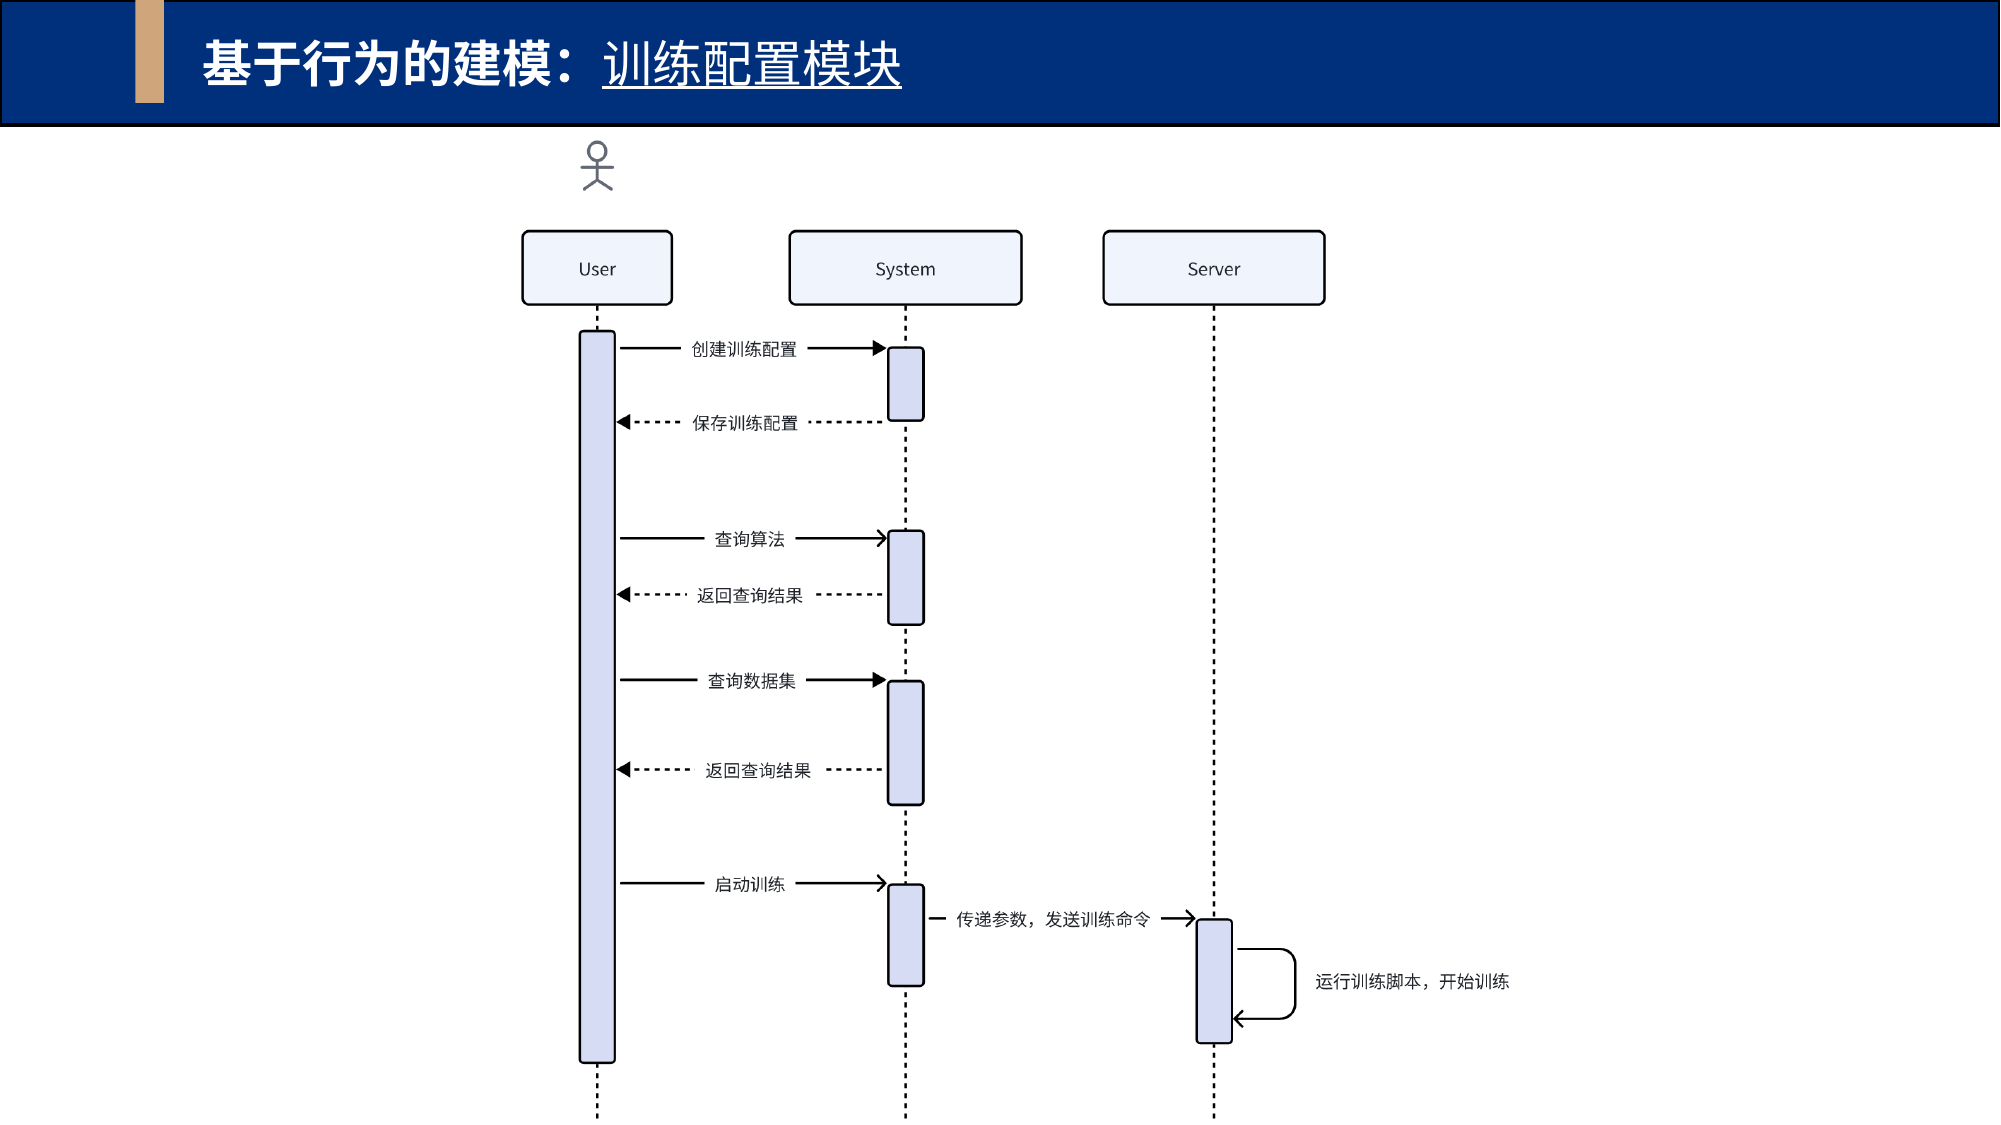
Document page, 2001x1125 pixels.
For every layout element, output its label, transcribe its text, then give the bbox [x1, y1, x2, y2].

text_box 基于行为的建模：训练配置模块 [202, 32, 1047, 93]
picture [515, 134, 1515, 1125]
text_box [0, 0, 2000, 127]
text_box [134, 0, 166, 105]
